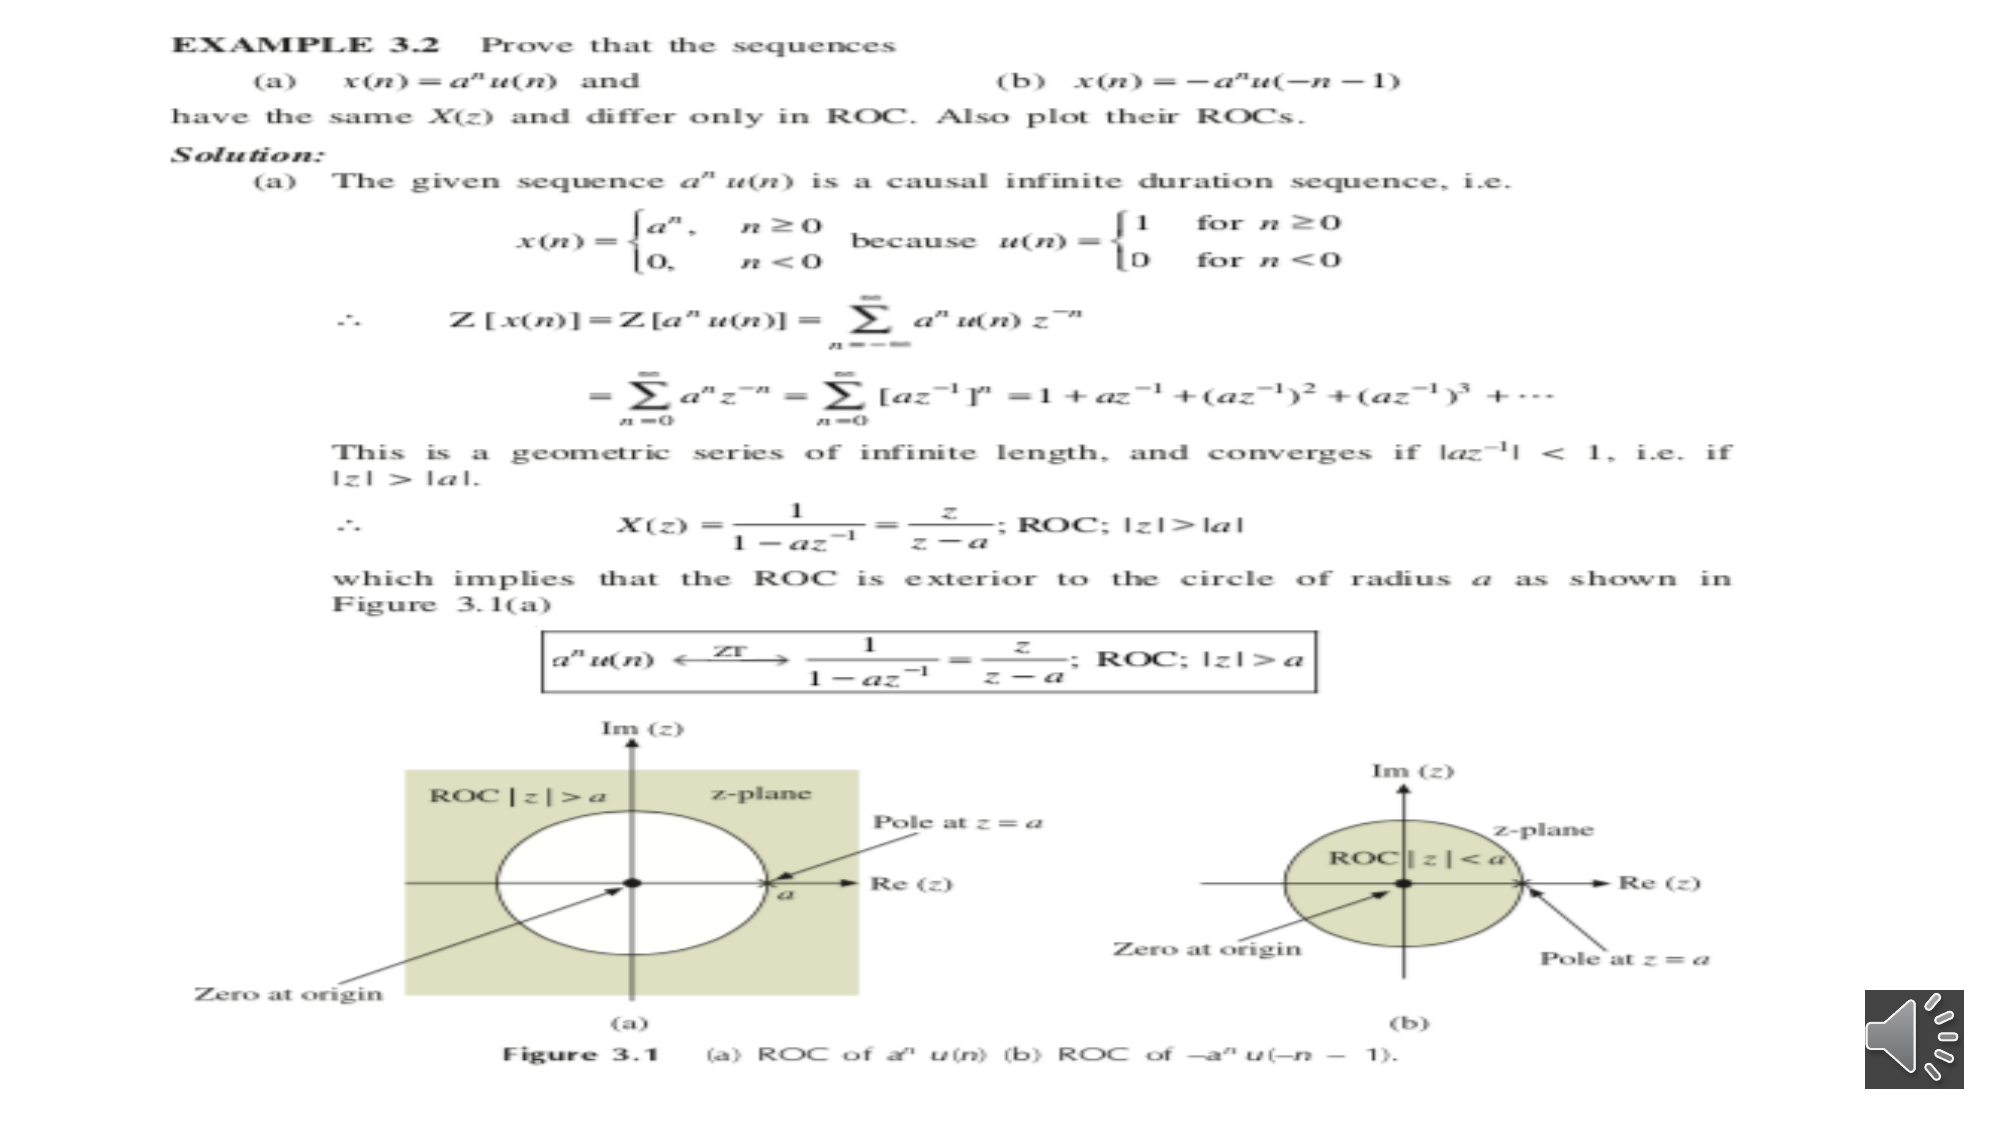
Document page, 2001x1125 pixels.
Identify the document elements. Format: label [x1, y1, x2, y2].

list [81, 23, 1925, 1101]
picture [1864, 989, 1965, 1090]
